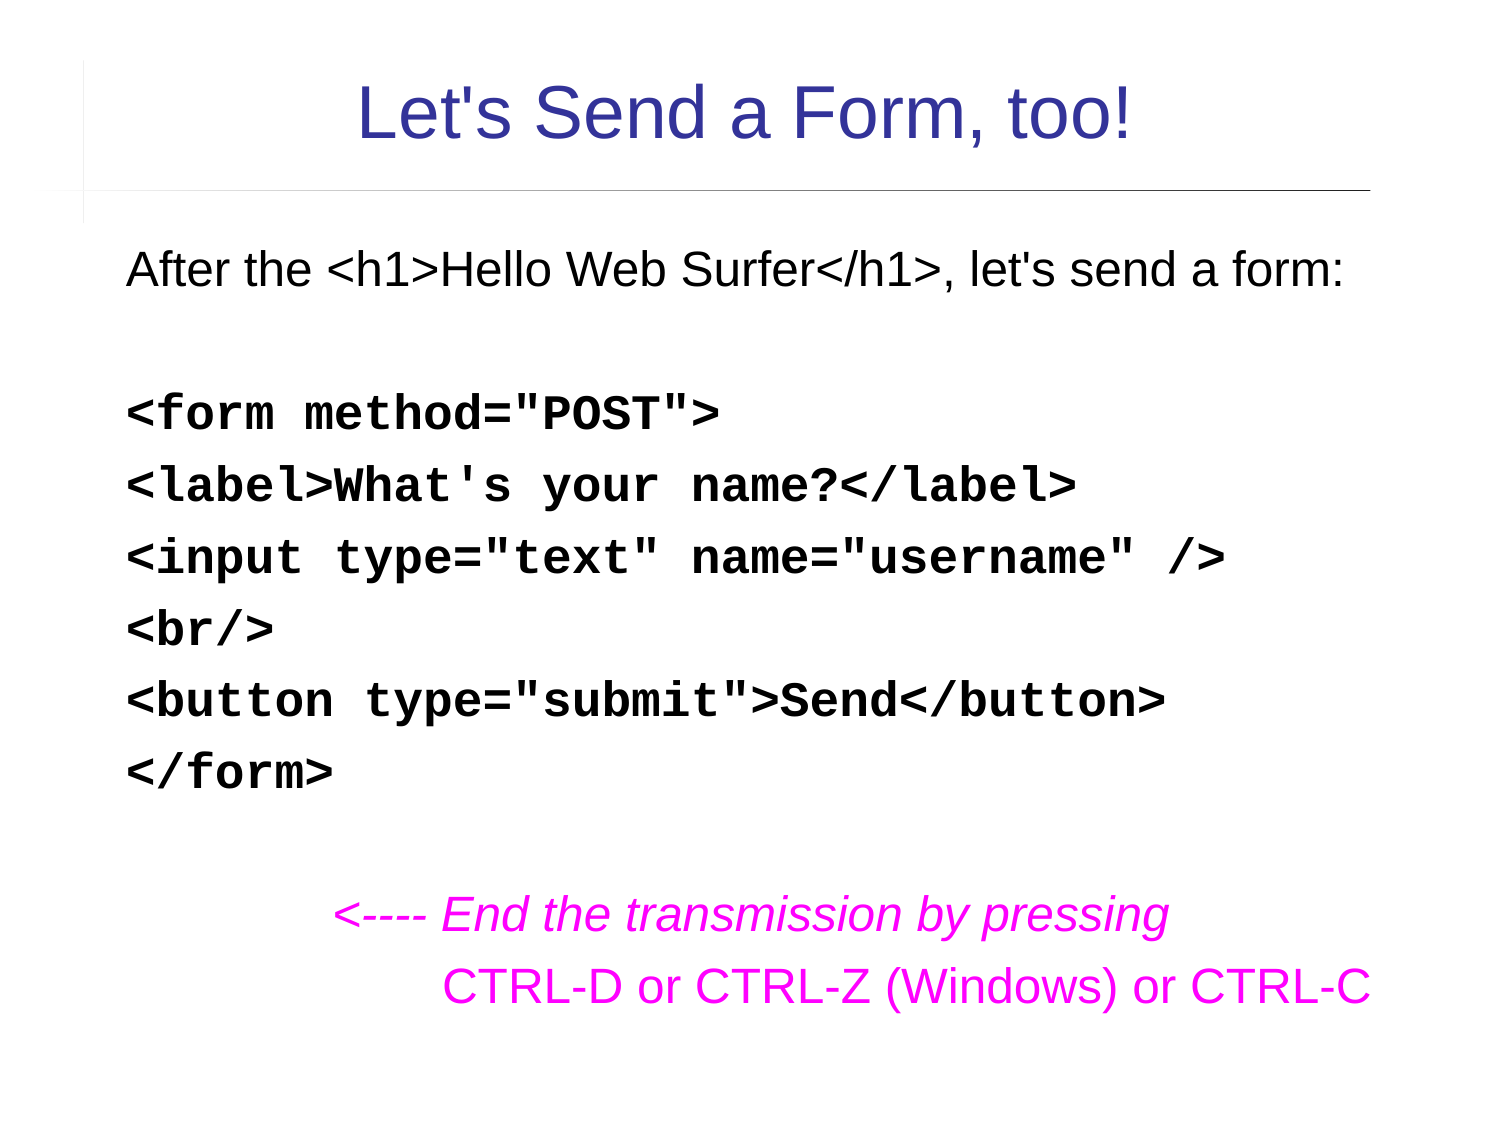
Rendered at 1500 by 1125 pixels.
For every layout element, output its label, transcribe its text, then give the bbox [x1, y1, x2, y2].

text_box Let's Send a Form, too! [100, 42, 1391, 175]
text_box After the <h1>Hello Web Surfer</h1>, let's send a form: <form method="POST"> <label>What's your name?</label> <input type="text" name="username" /> <br/> <button type="submit">Send</button> </form> <---- End the transmission by pressing CTRL-D or CTRL-Z (Windows) or CTRL-C [110, 229, 1401, 1080]
